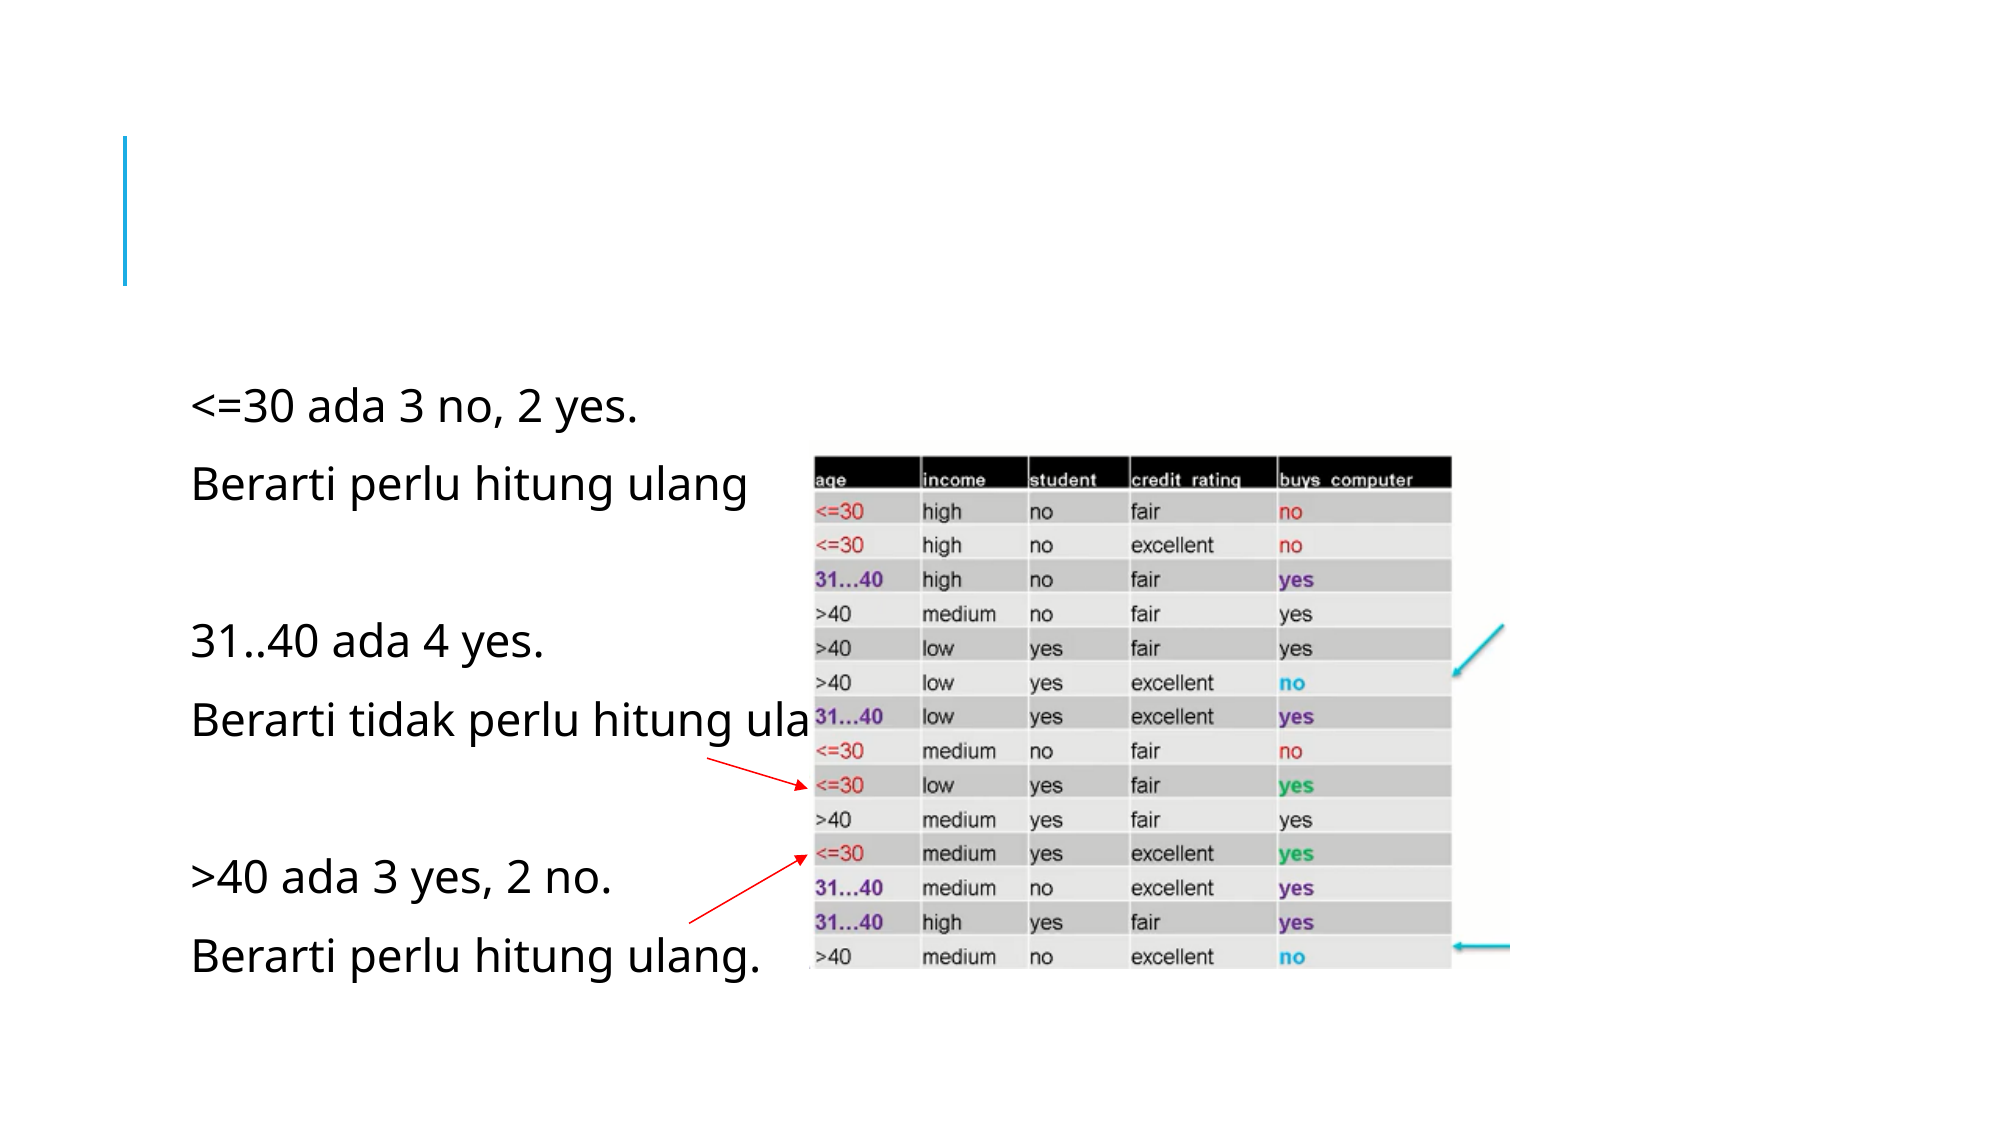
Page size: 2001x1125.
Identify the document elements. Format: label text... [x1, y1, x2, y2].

picture [809, 440, 1510, 970]
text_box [688, 854, 809, 924]
list <=30 ada 3 no, 2 yes. Berarti perlu hitung ulang 31..40 ada 4 yes. Berarti tidak perlu hitung ulang. >40 ada 3 yes, 2 no. Berarti perlu hitung ulang. [168, 375, 1763, 1035]
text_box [706, 757, 809, 789]
